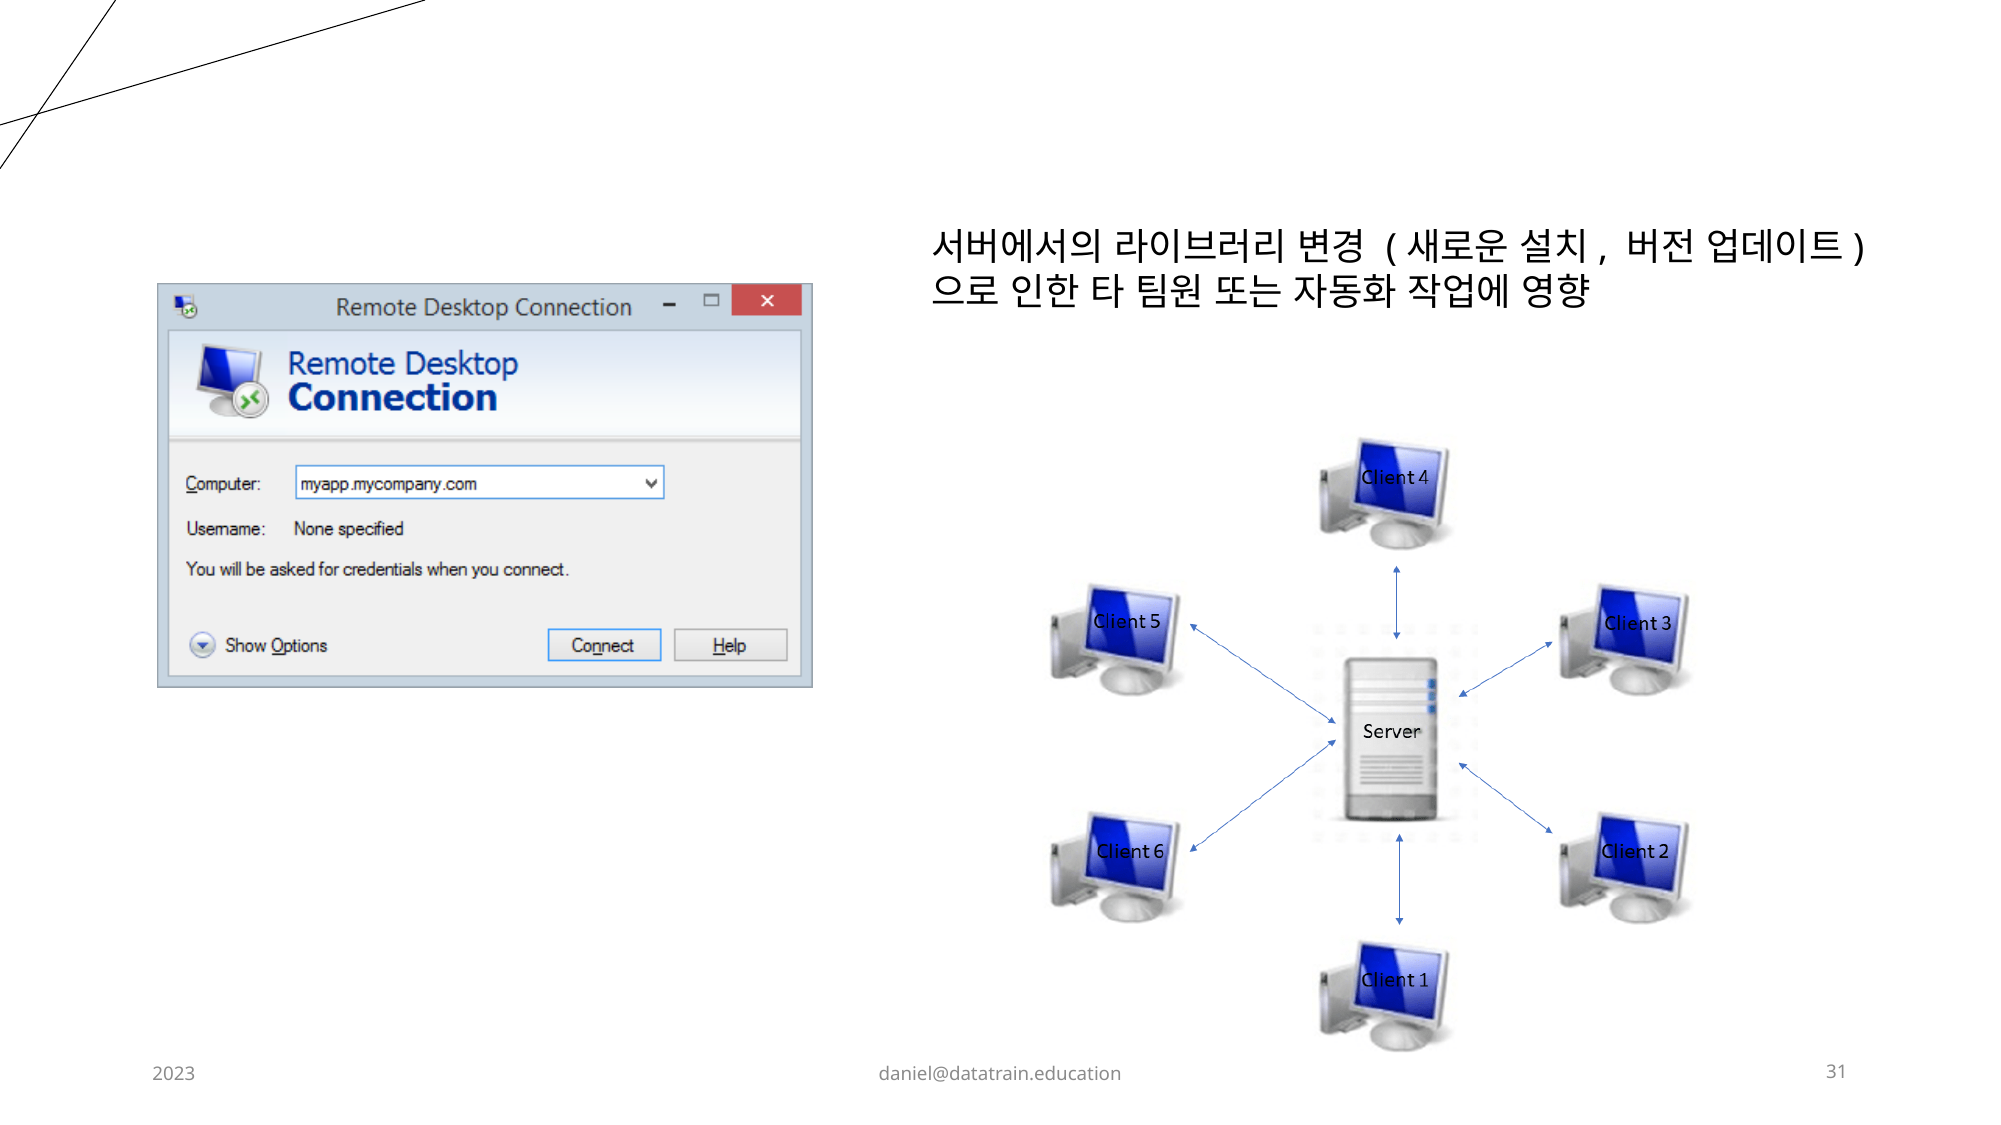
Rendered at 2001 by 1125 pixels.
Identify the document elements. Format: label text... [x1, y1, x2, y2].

picture [157, 283, 1985, 1065]
slide_number 31 [1412, 1065, 1863, 1103]
slide_number 2023 [137, 1042, 588, 1103]
text_box 서버에서의 라이브러리 변경 (새로운 설치, 버전 업데이트)으로 인한 타 팀원 또는 자동화 작업에 영향 [916, 215, 1880, 320]
footer daniel@datatrain.education [662, 1042, 1338, 1103]
